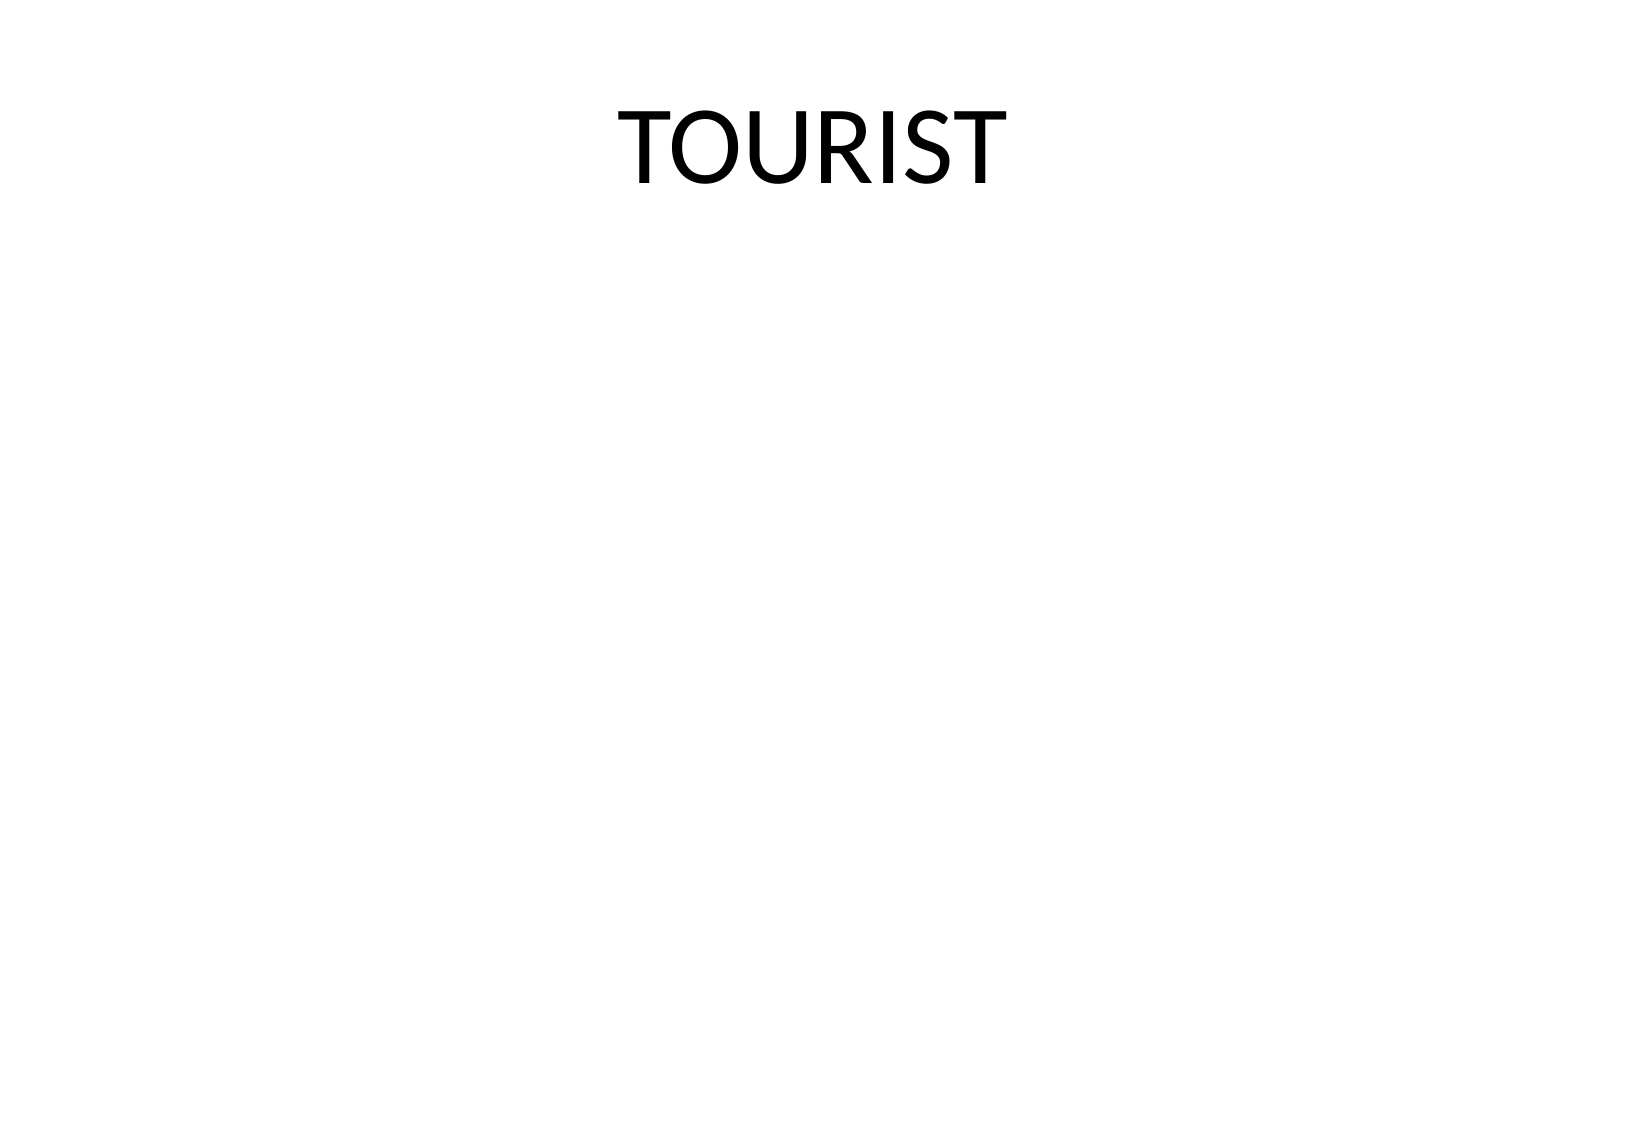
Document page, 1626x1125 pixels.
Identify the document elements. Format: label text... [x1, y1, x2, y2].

title TOURIST [81, 45, 1544, 233]
